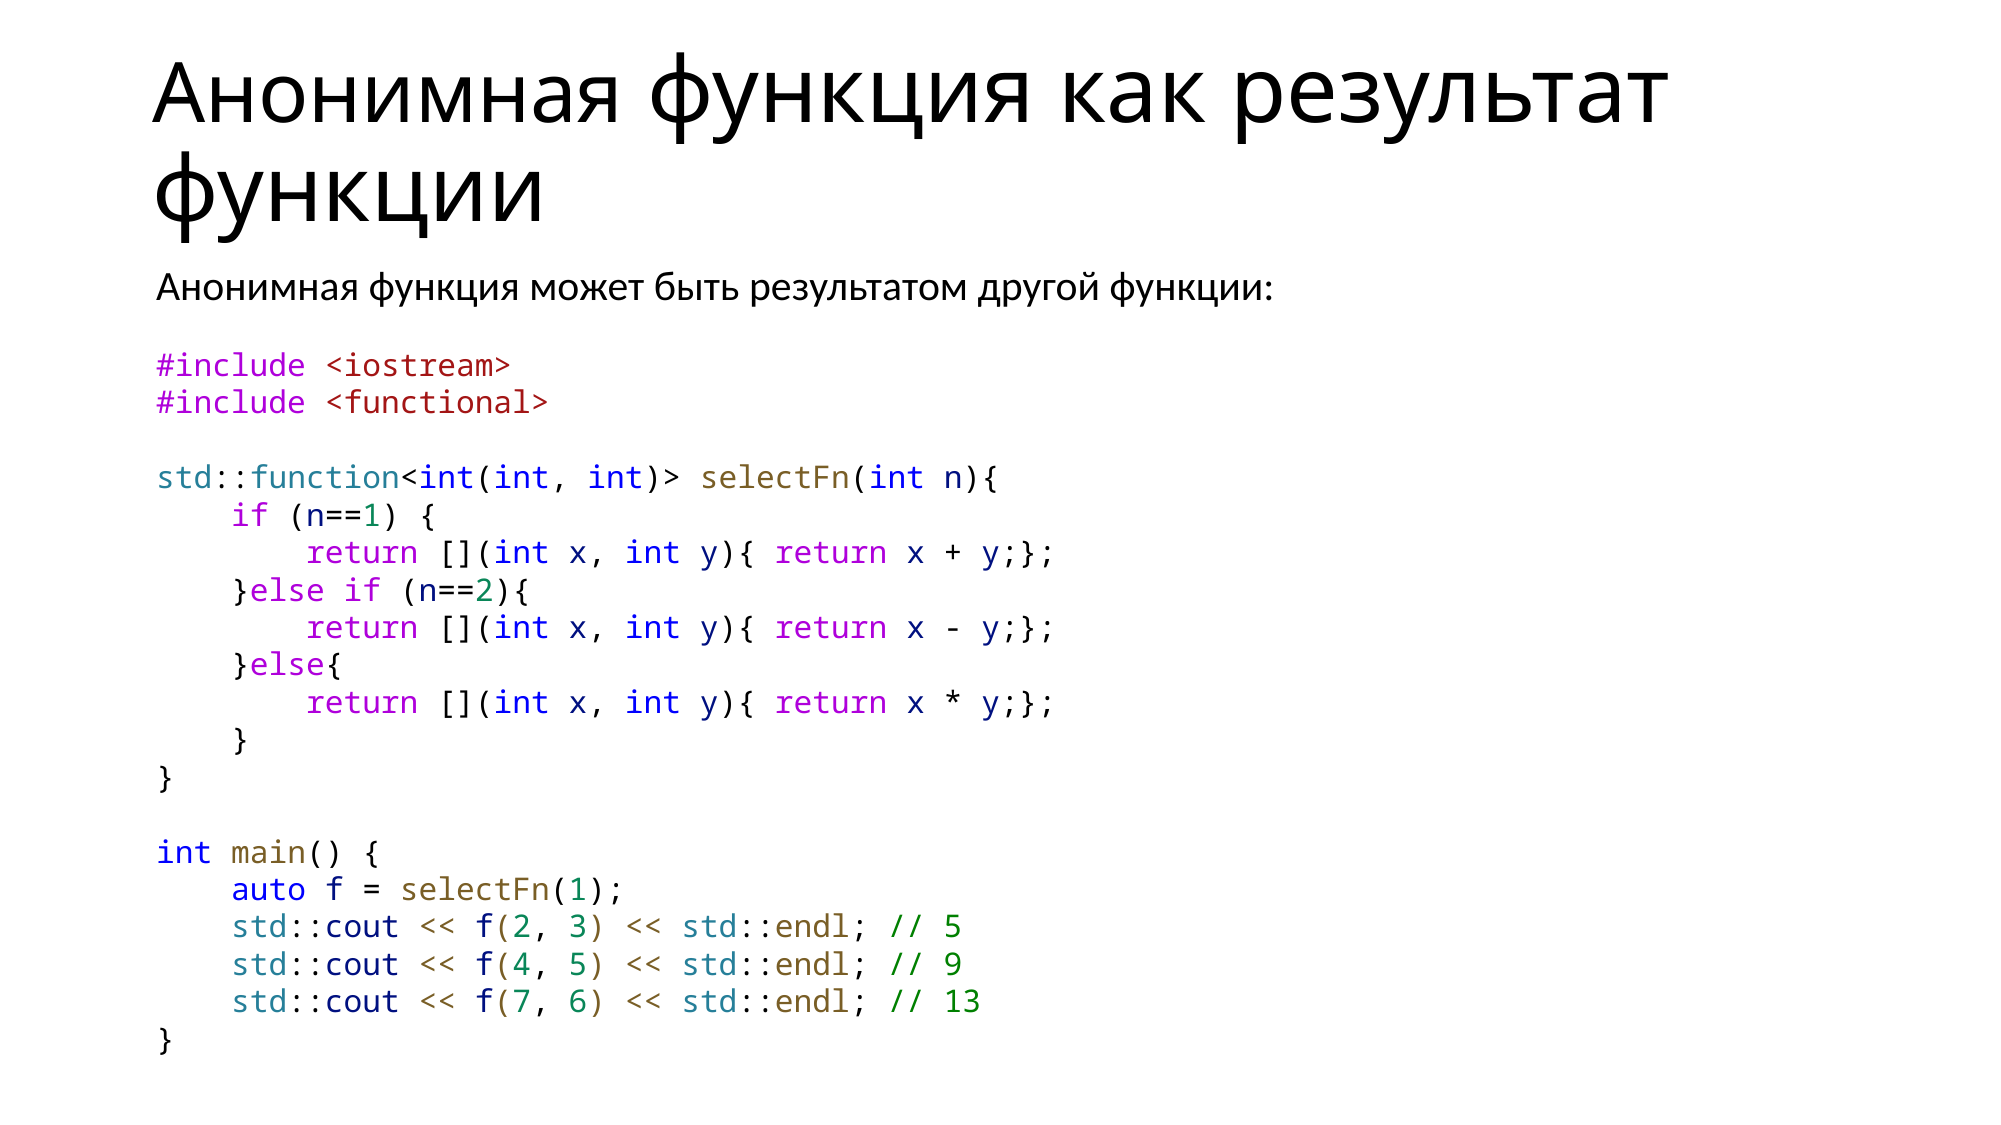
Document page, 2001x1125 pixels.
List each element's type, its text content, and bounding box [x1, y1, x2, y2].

title Анонимная функция как результат функции [137, 33, 1863, 252]
list Анонимная функция может быть результатом другой функции: #include <iostream> #include <functional> std::function<int(int, int)> selectFn(int n){ if (n==1) { return [](int x, int y){ return x + y;}; }else if (n==2){ return [](int x, int y){ return x - y;}; }else{ return [](int x, int y){ return x * y;}; } } int main() { auto f = selectFn(1); std::cout << f(2, 3) << std::endl; // 5 std::cout << f(4, 5) << std::endl; // 9 std::cout << f(7, 6) << std::endl; // 13 } [140, 256, 1954, 1067]
